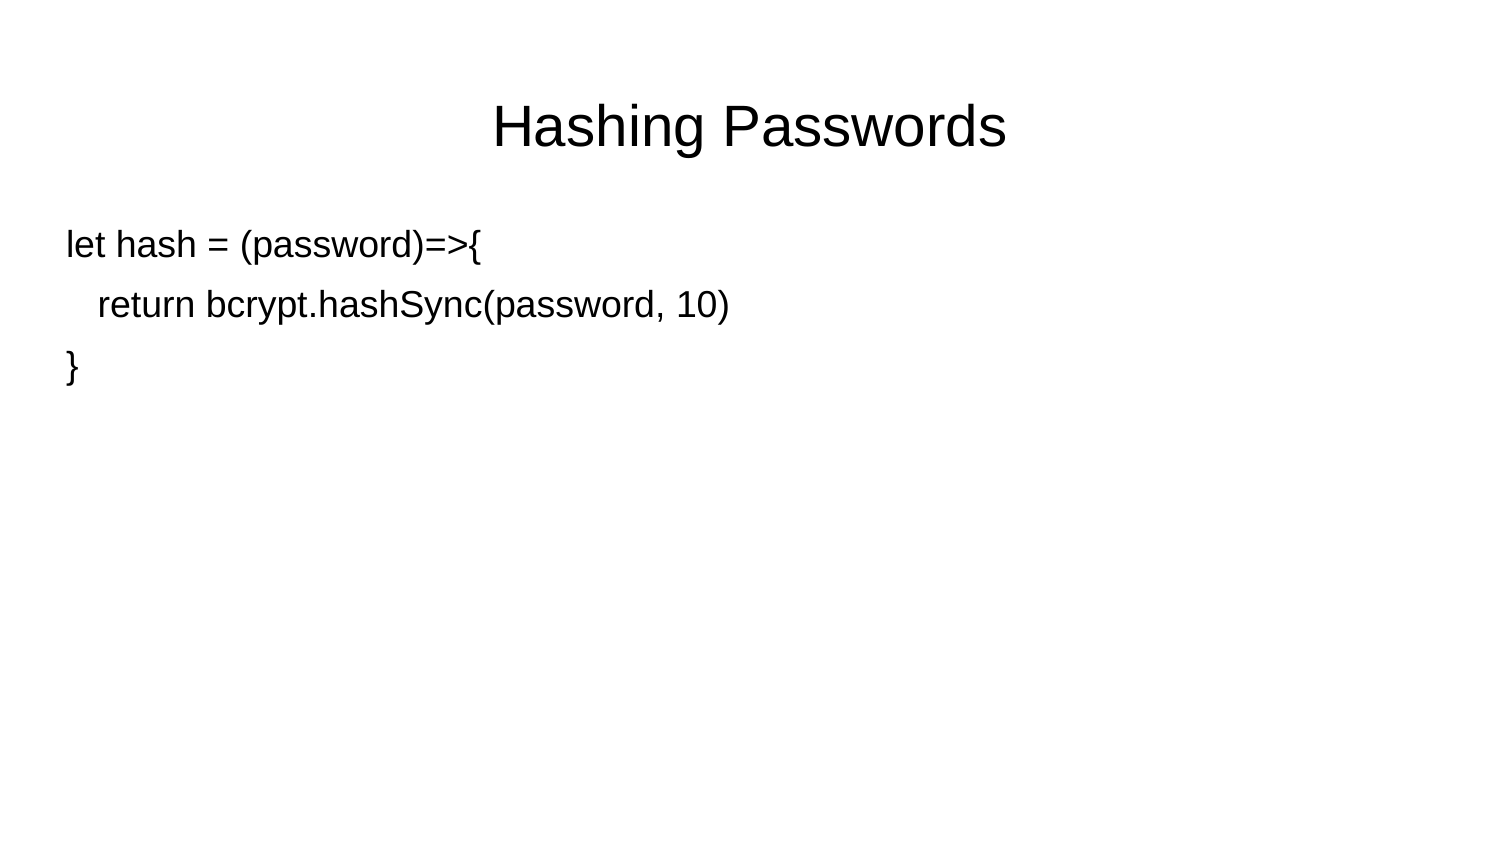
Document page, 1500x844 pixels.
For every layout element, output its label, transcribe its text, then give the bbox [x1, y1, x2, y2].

list let hash = (password)=>{ return bcrypt.hashSync(password, 10) } [51, 189, 1449, 750]
title Hashing Passwords [51, 72, 1449, 167]
